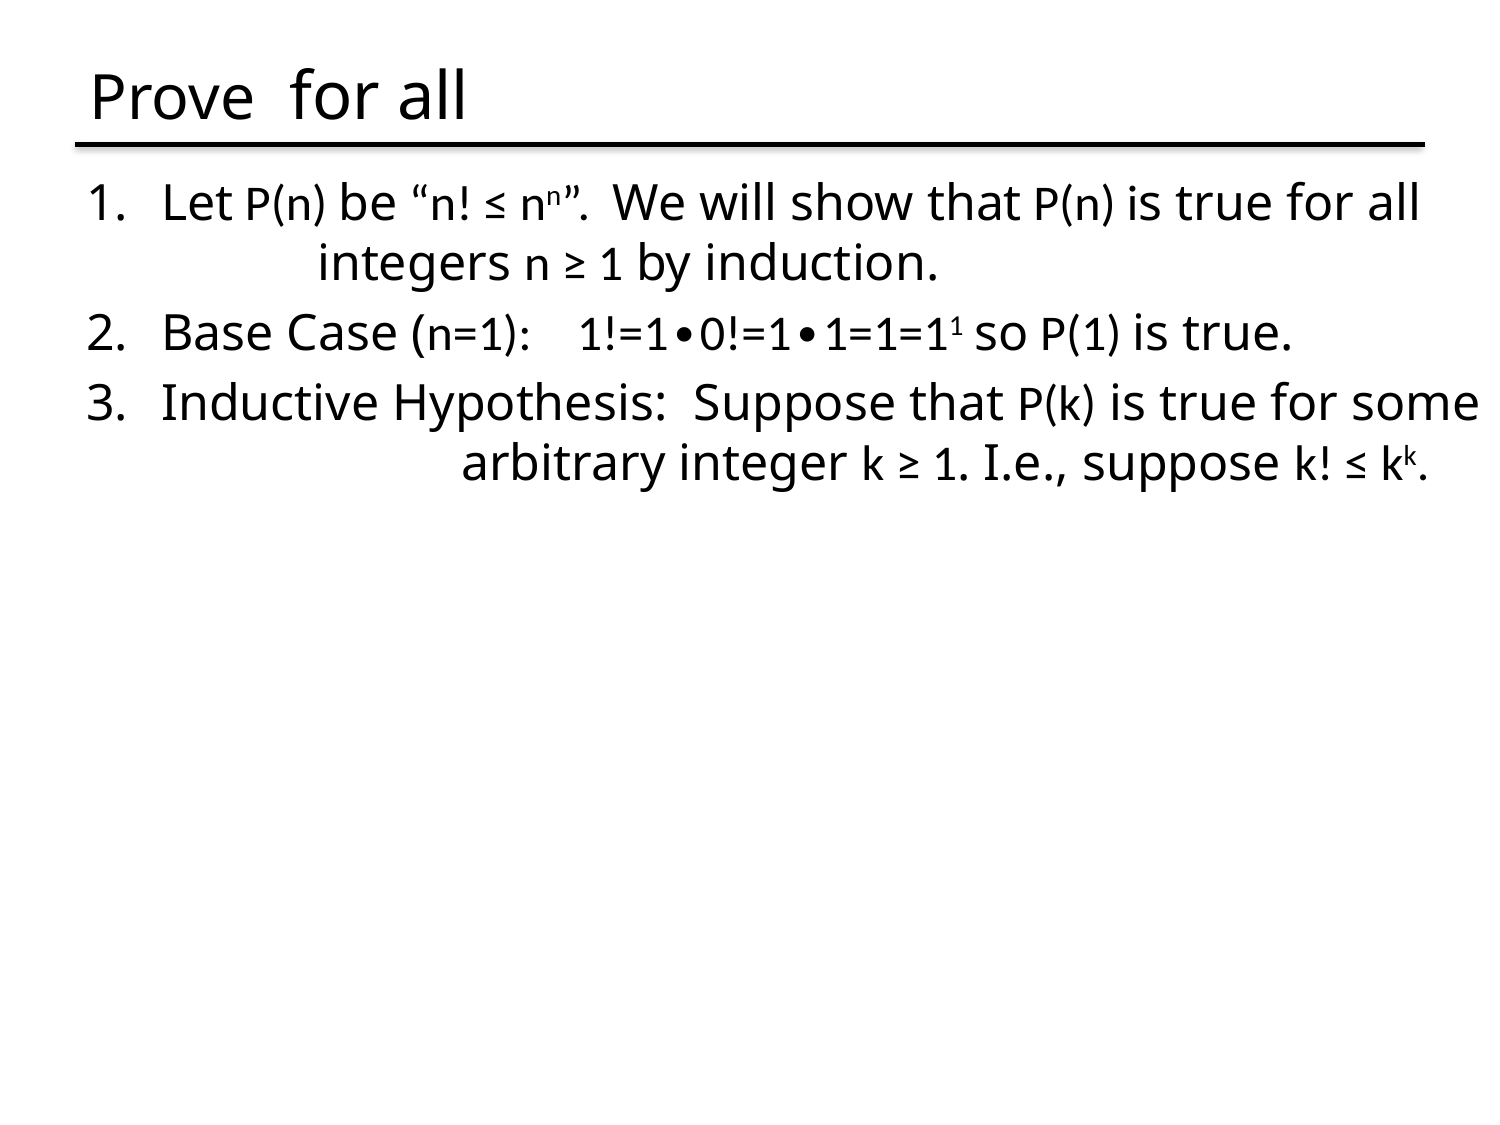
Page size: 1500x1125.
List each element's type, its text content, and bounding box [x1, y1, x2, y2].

list Let P(n) be “n! ≤ nn”. We will show that P(n) is true for all integers n ≥ 1 by induction. Base Case (n=1): 1!=1∙0!=1∙1=1=11 so P(1) is true. Inductive Hypothesis: Suppose that P(k) is true for some arbitrary integer k ≥ 1. I.e., suppose k! ≤ kk. [62, 162, 1500, 1074]
